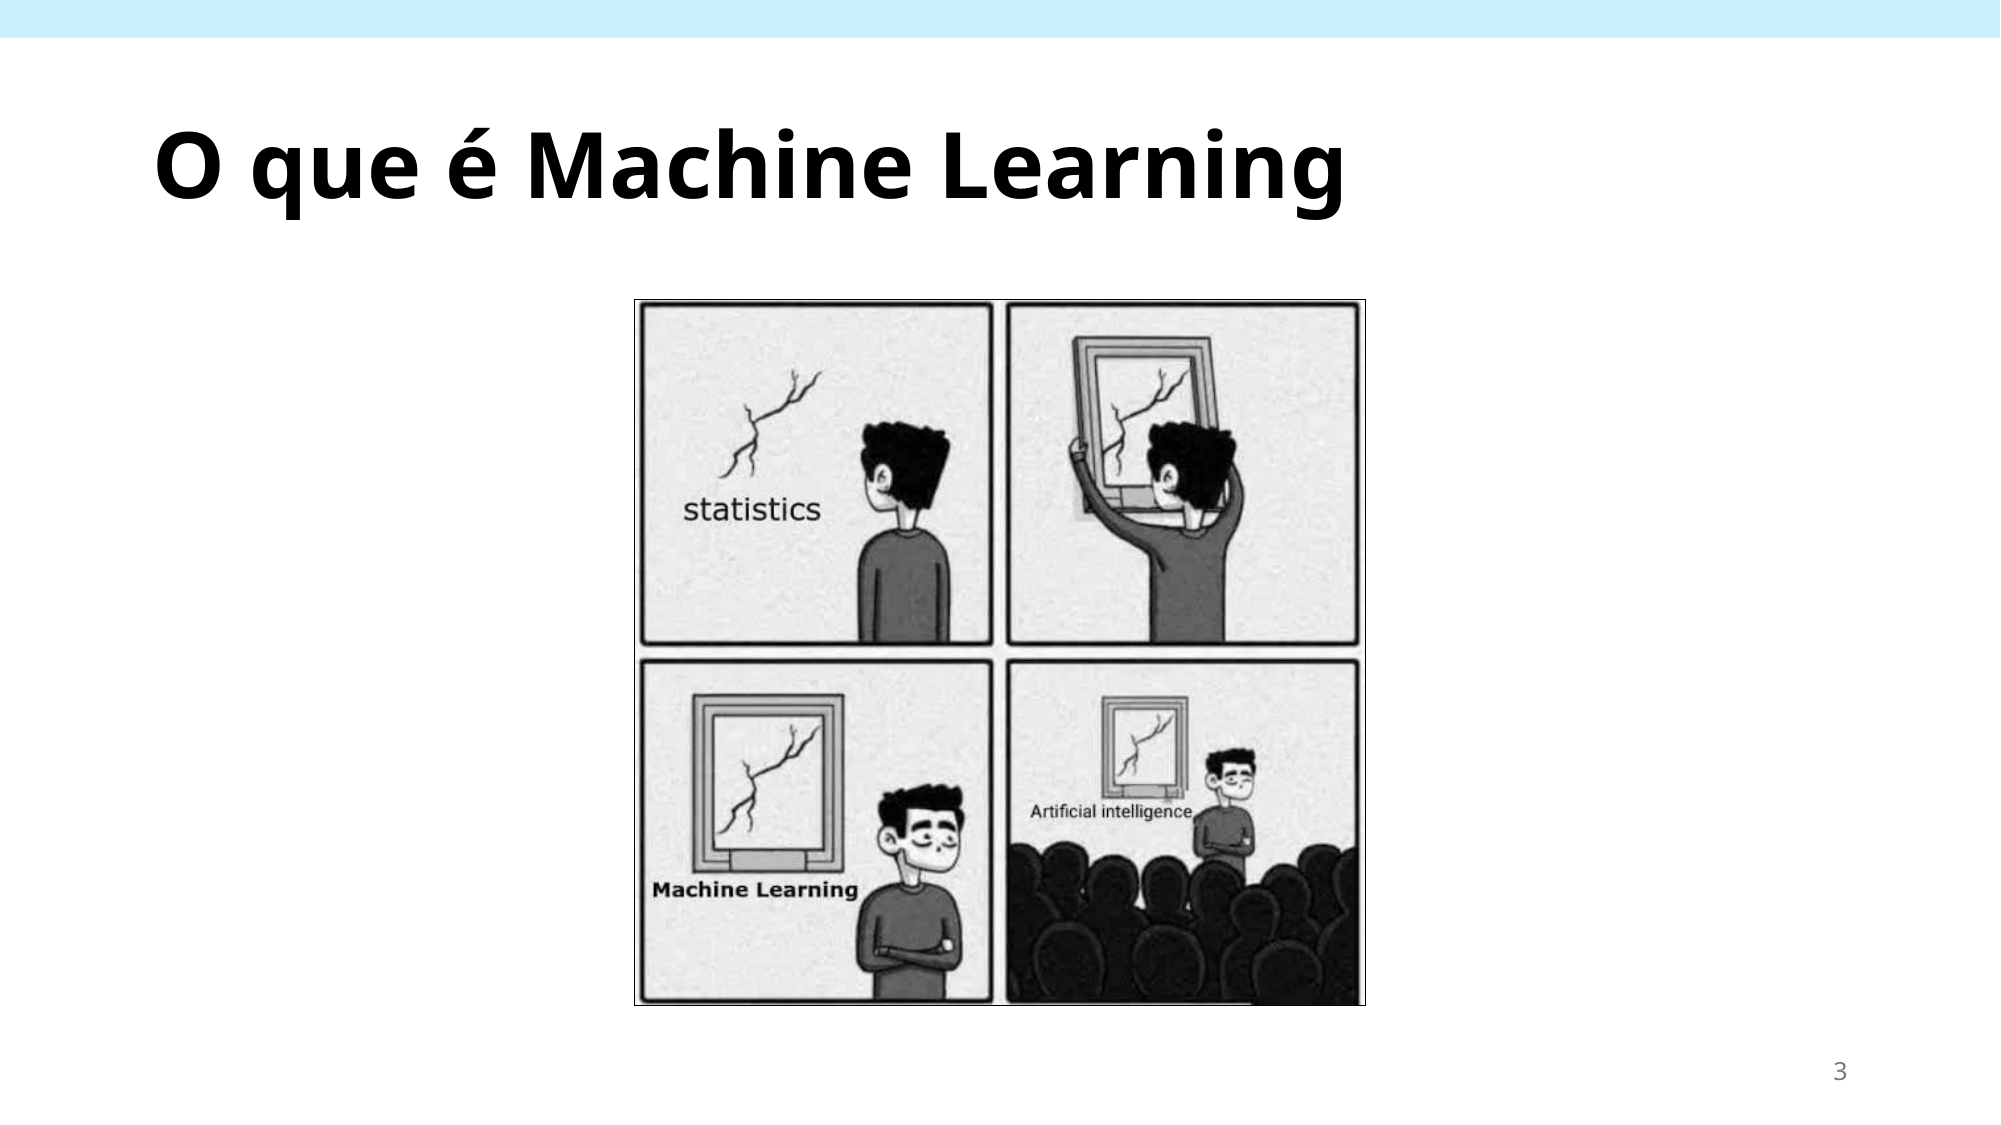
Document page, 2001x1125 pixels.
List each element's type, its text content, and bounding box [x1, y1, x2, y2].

text_box [0, 0, 2000, 39]
picture [633, 298, 1367, 1007]
title O que é Machine Learning [137, 59, 1863, 278]
slide_number 3 [1412, 1042, 1863, 1103]
